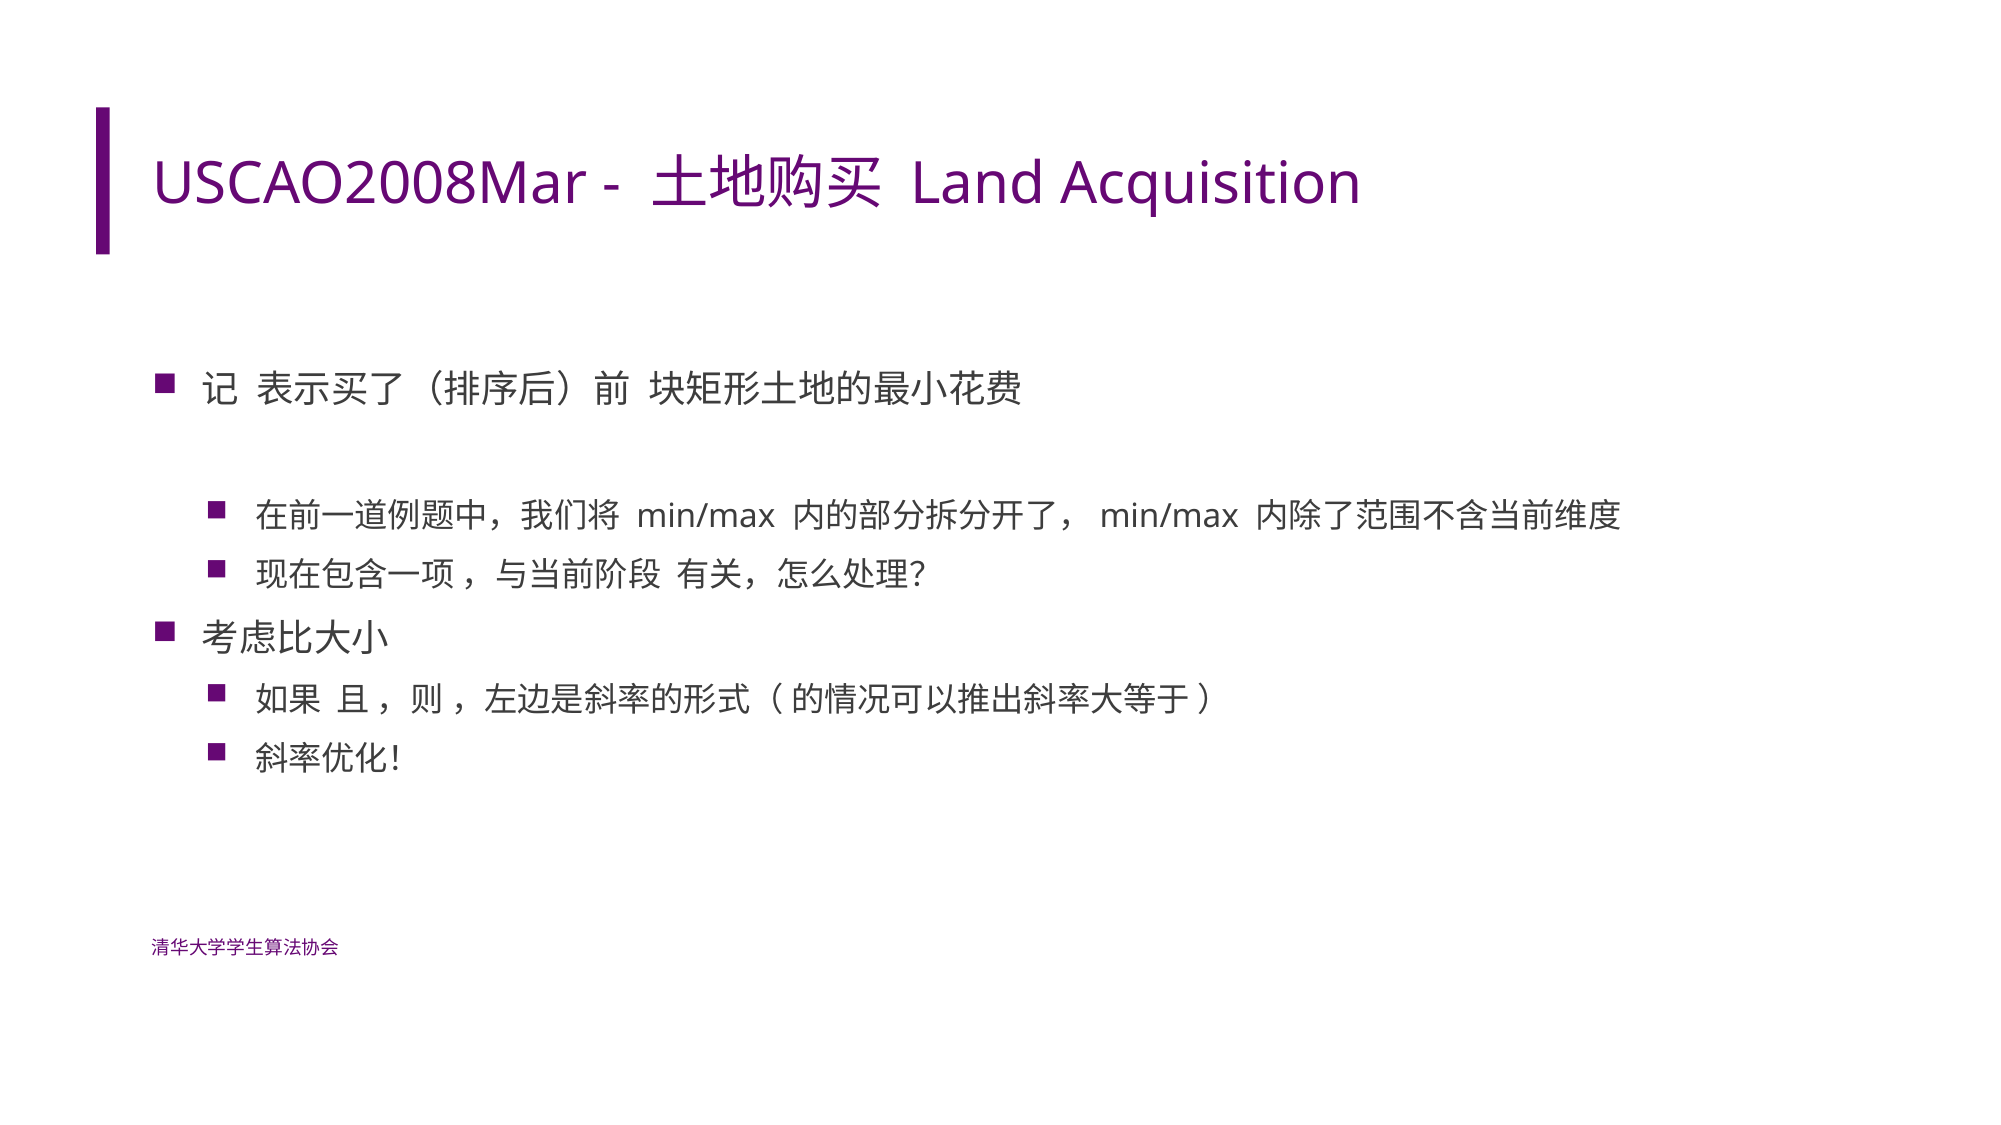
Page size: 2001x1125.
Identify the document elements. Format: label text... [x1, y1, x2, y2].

footer 清华大学学生算法协会 [136, 917, 1217, 978]
title USCAO2008Mar - 土地购买 Land Acquisition [137, 97, 1863, 264]
